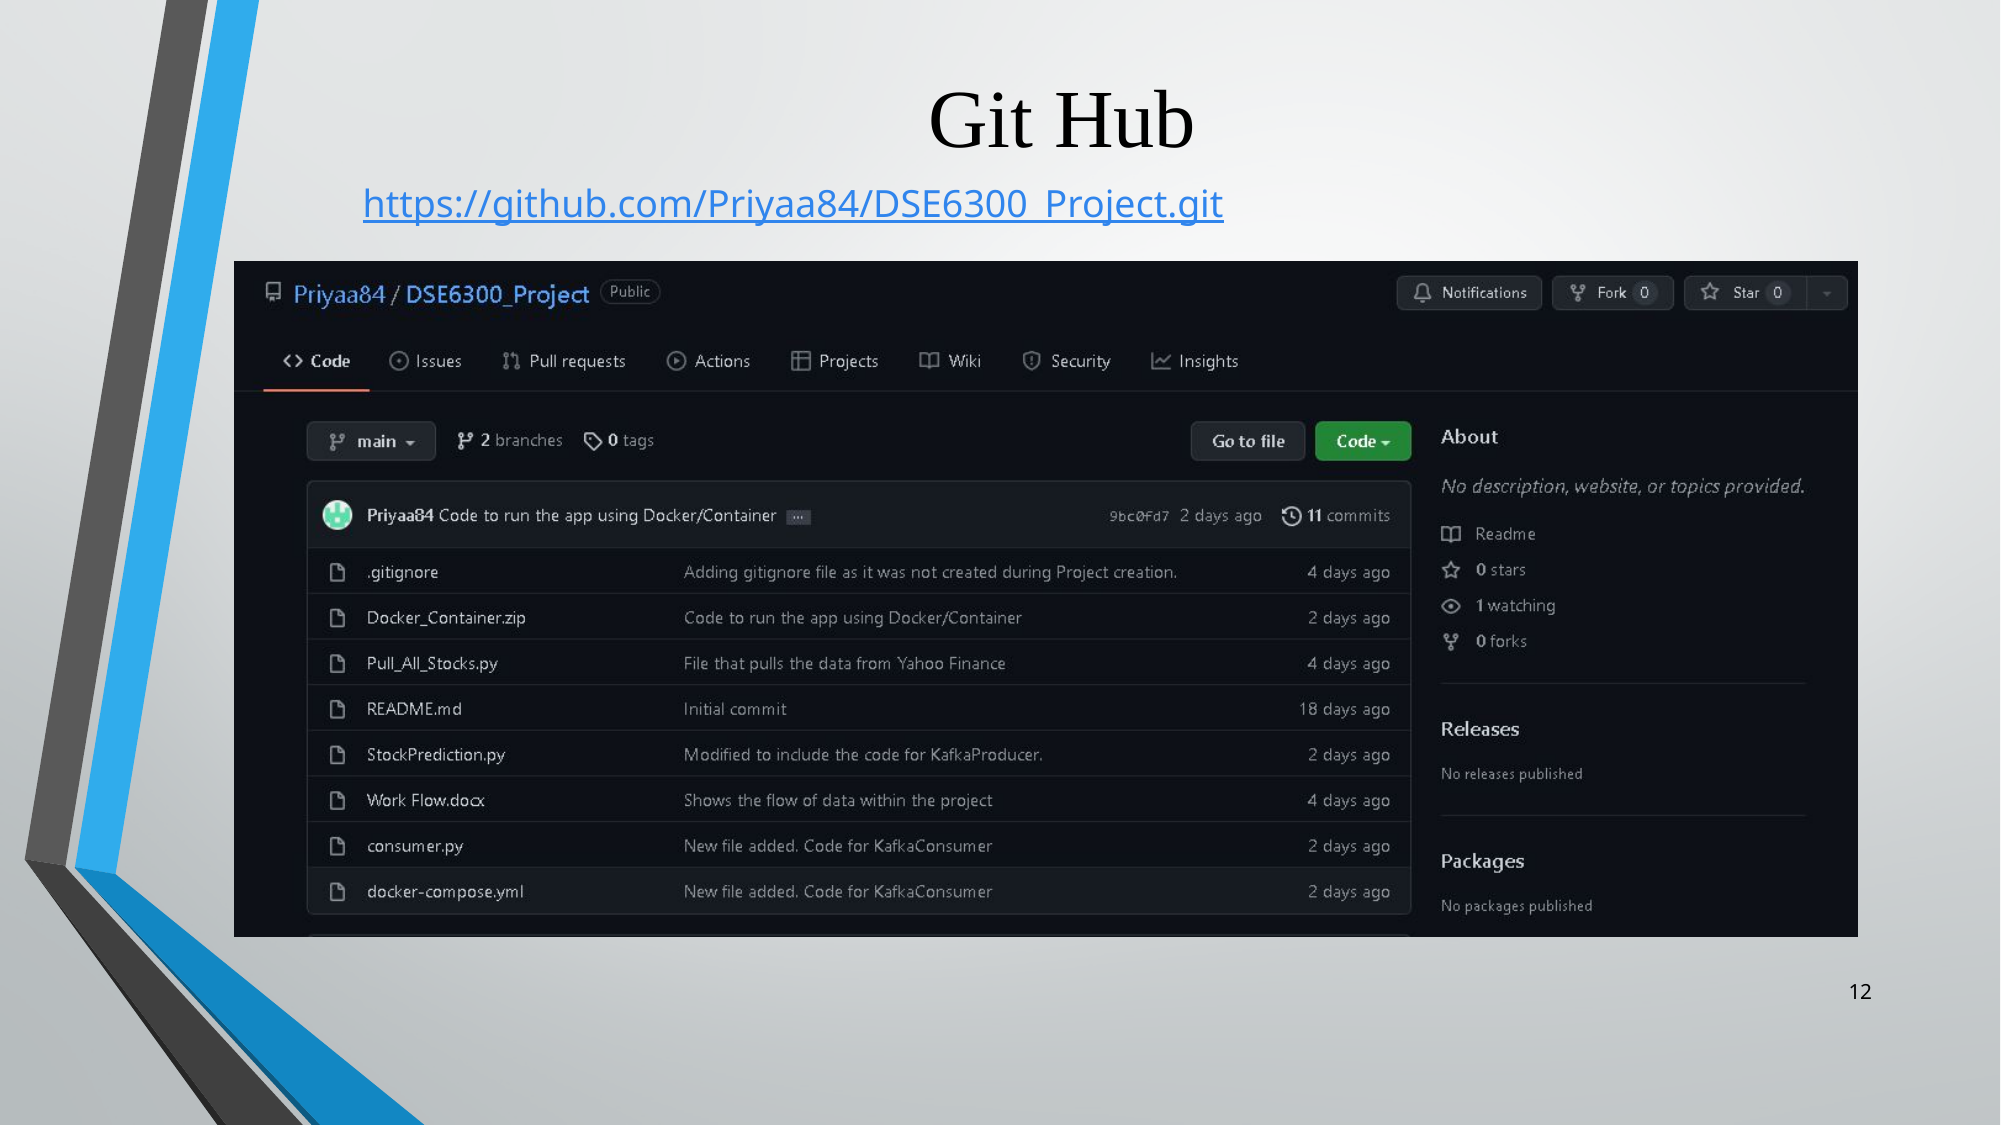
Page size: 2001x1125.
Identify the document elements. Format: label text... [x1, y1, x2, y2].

picture [234, 260, 1858, 937]
title Git Hub [240, 56, 1884, 172]
slide_number 12 [1796, 962, 1887, 1023]
text_box https://github.com/Priyaa84/DSE6300_Project.git [348, 172, 1418, 260]
